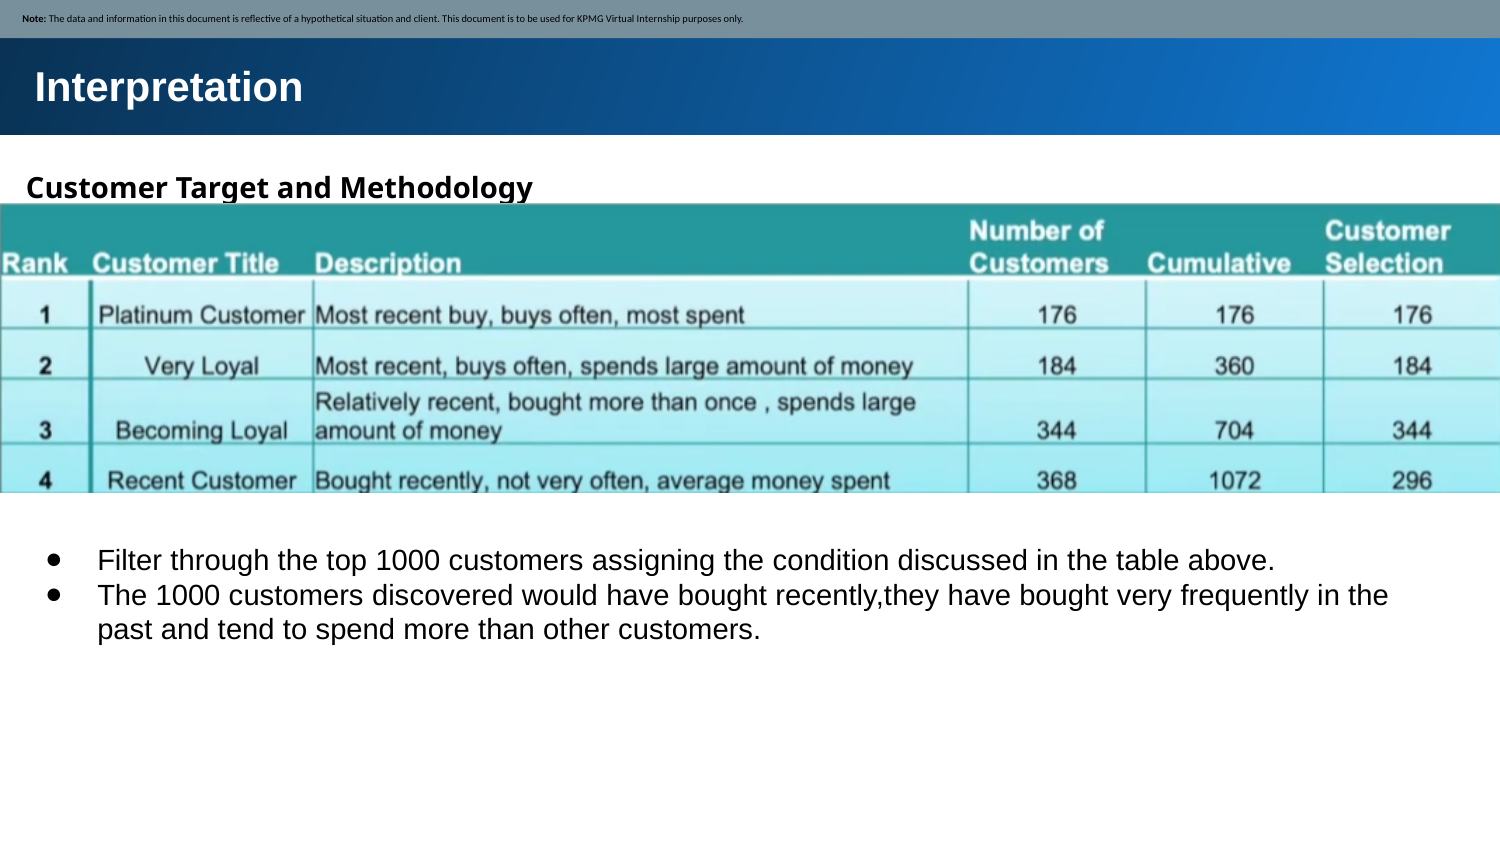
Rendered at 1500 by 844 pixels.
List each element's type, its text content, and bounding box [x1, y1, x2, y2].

text_box Customer Target and Methodology [0, 134, 1406, 201]
text_box Note: The data and information in this document is reflective of a hypothetical situation and client. This document is to be used for KPMG Virtual Internship purposes only. [0, 0, 1500, 39]
text_box Interpretation [19, 45, 1425, 170]
picture [0, 202, 1500, 493]
text_box [0, 39, 1500, 135]
text_box Filter through the top 1000 customers assigning the condition discussed in the table above. The 1000 customers discovered would have bought recently,they have bought very frequently in the past and tend to spend more than other customers. [7, 525, 1453, 759]
